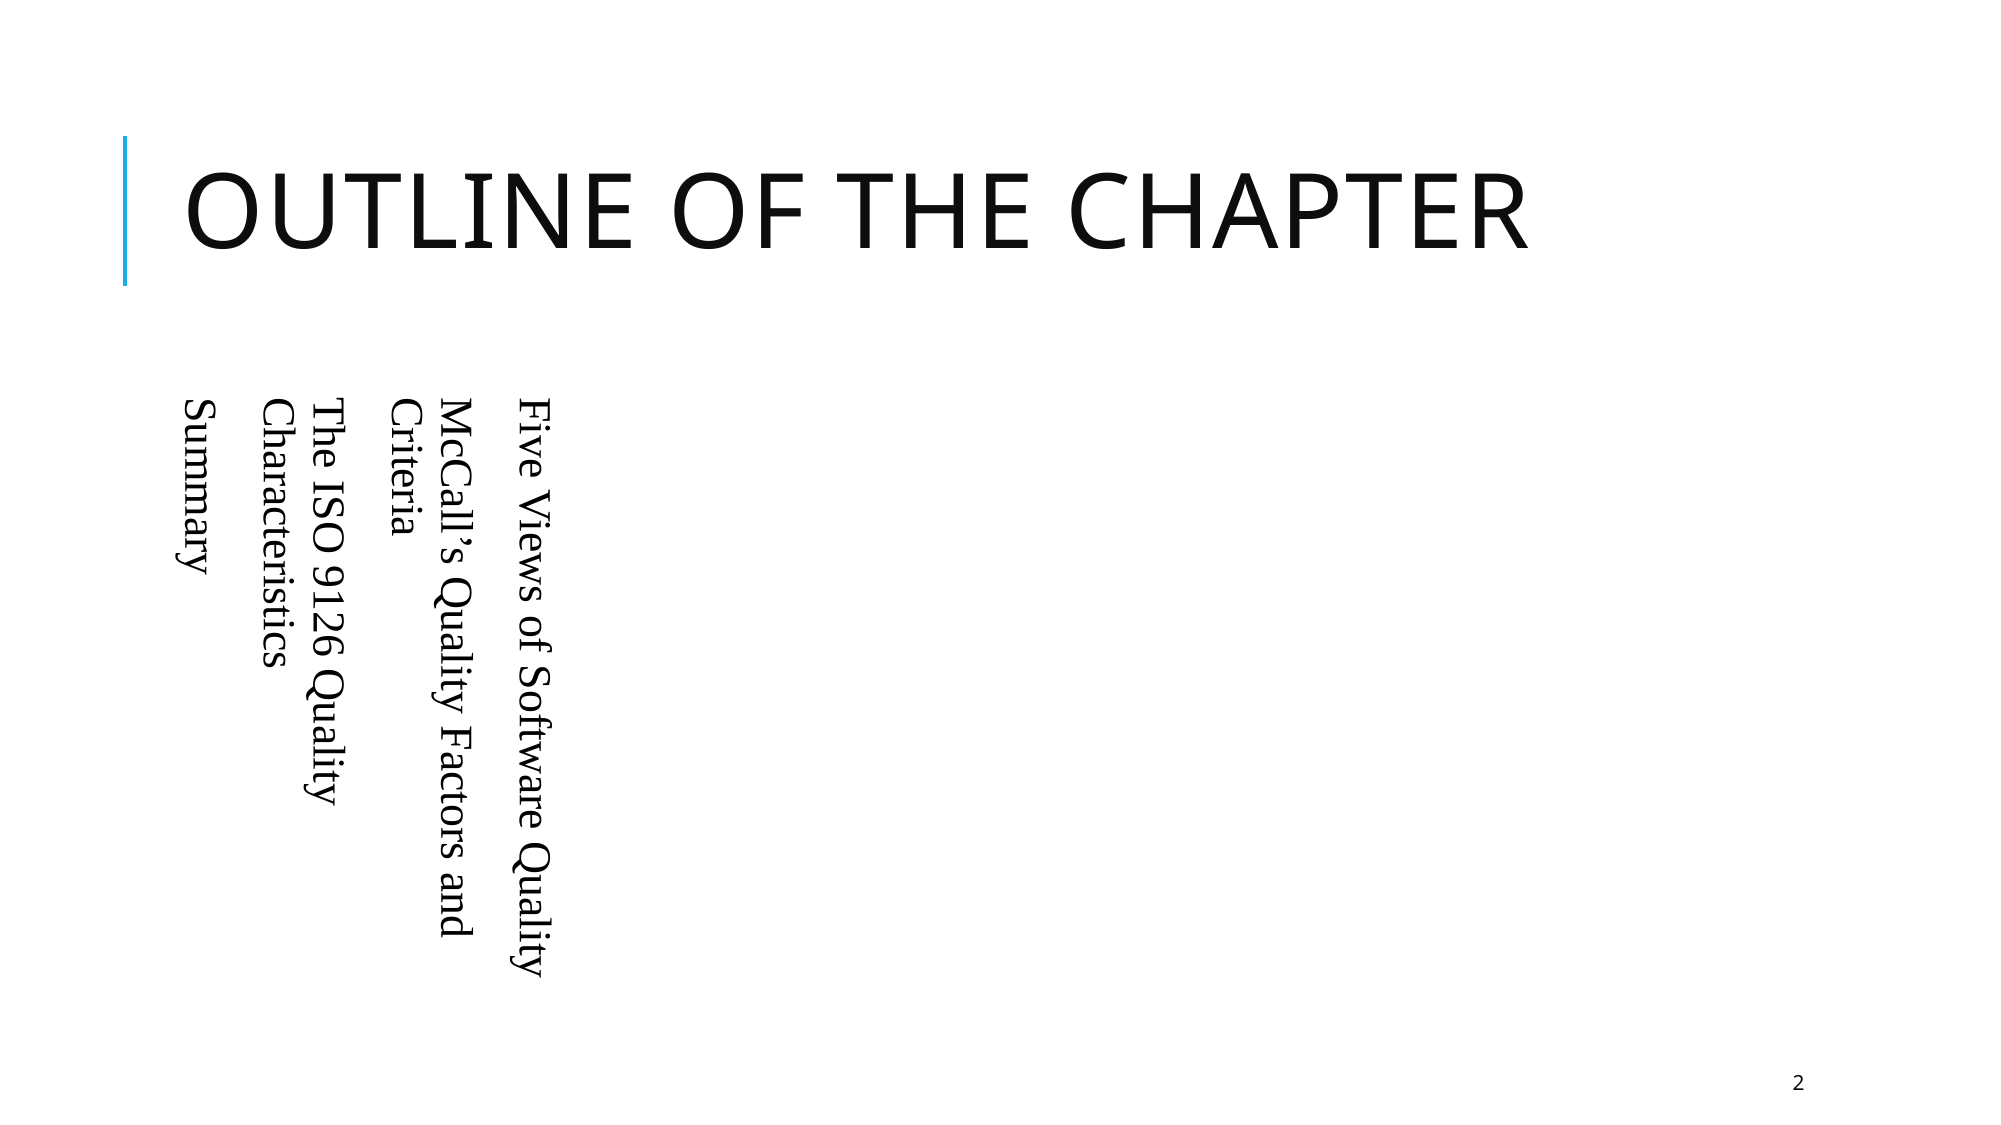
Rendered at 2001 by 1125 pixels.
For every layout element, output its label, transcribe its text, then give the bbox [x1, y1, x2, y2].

title Outline of the Chapter [168, 96, 1763, 342]
list Five Views of Software Quality McCall’s Quality Factors and Criteria The ISO 9126 Quality Characteristics Summary [168, 375, 1763, 1035]
slide_number 2 [1777, 1061, 1938, 1107]
